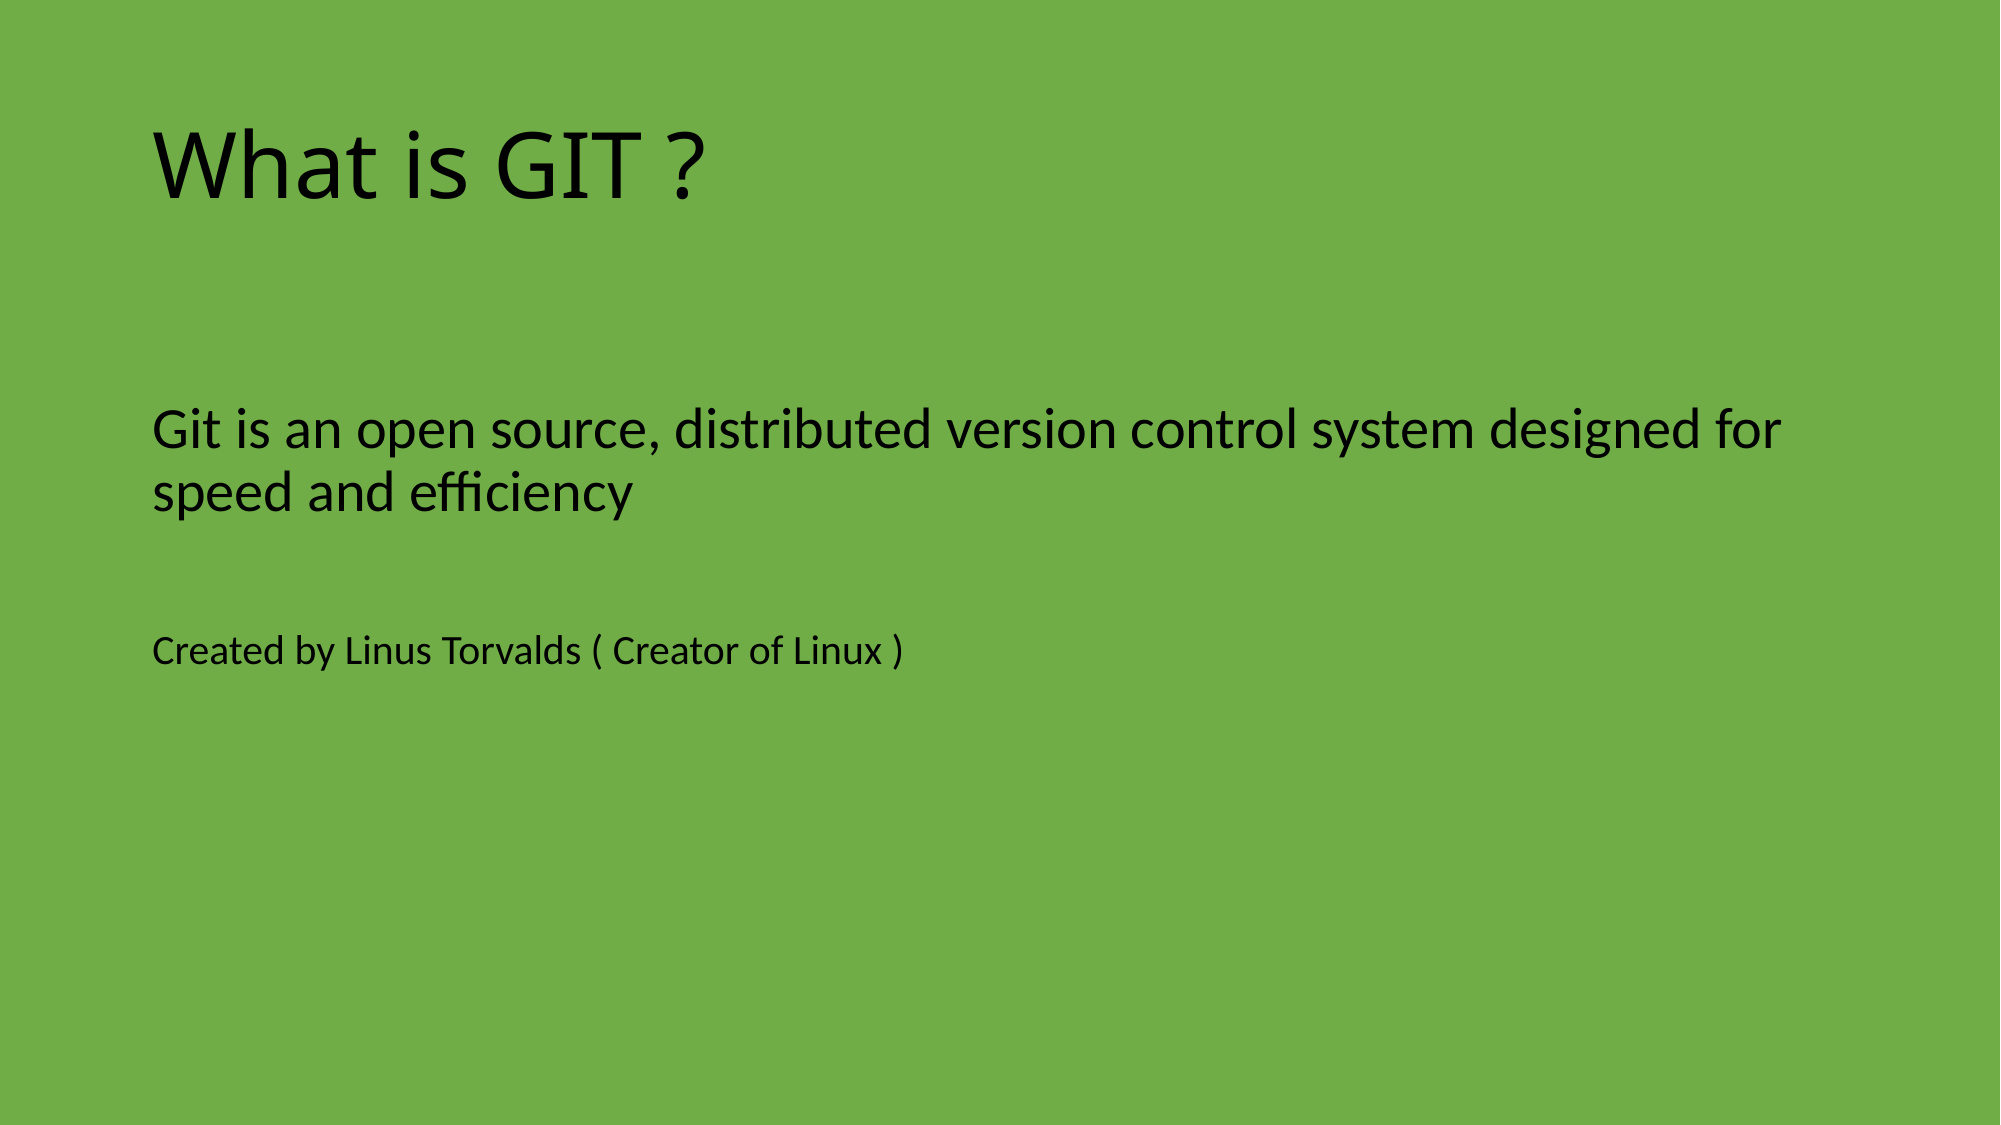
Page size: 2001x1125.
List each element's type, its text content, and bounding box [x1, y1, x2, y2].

title What is GIT ? [137, 59, 1863, 278]
list Git is an open source, distributed version control system designed for speed and efficiency Created by Linus Torvalds ( Creator of Linux ) [137, 299, 1863, 1014]
